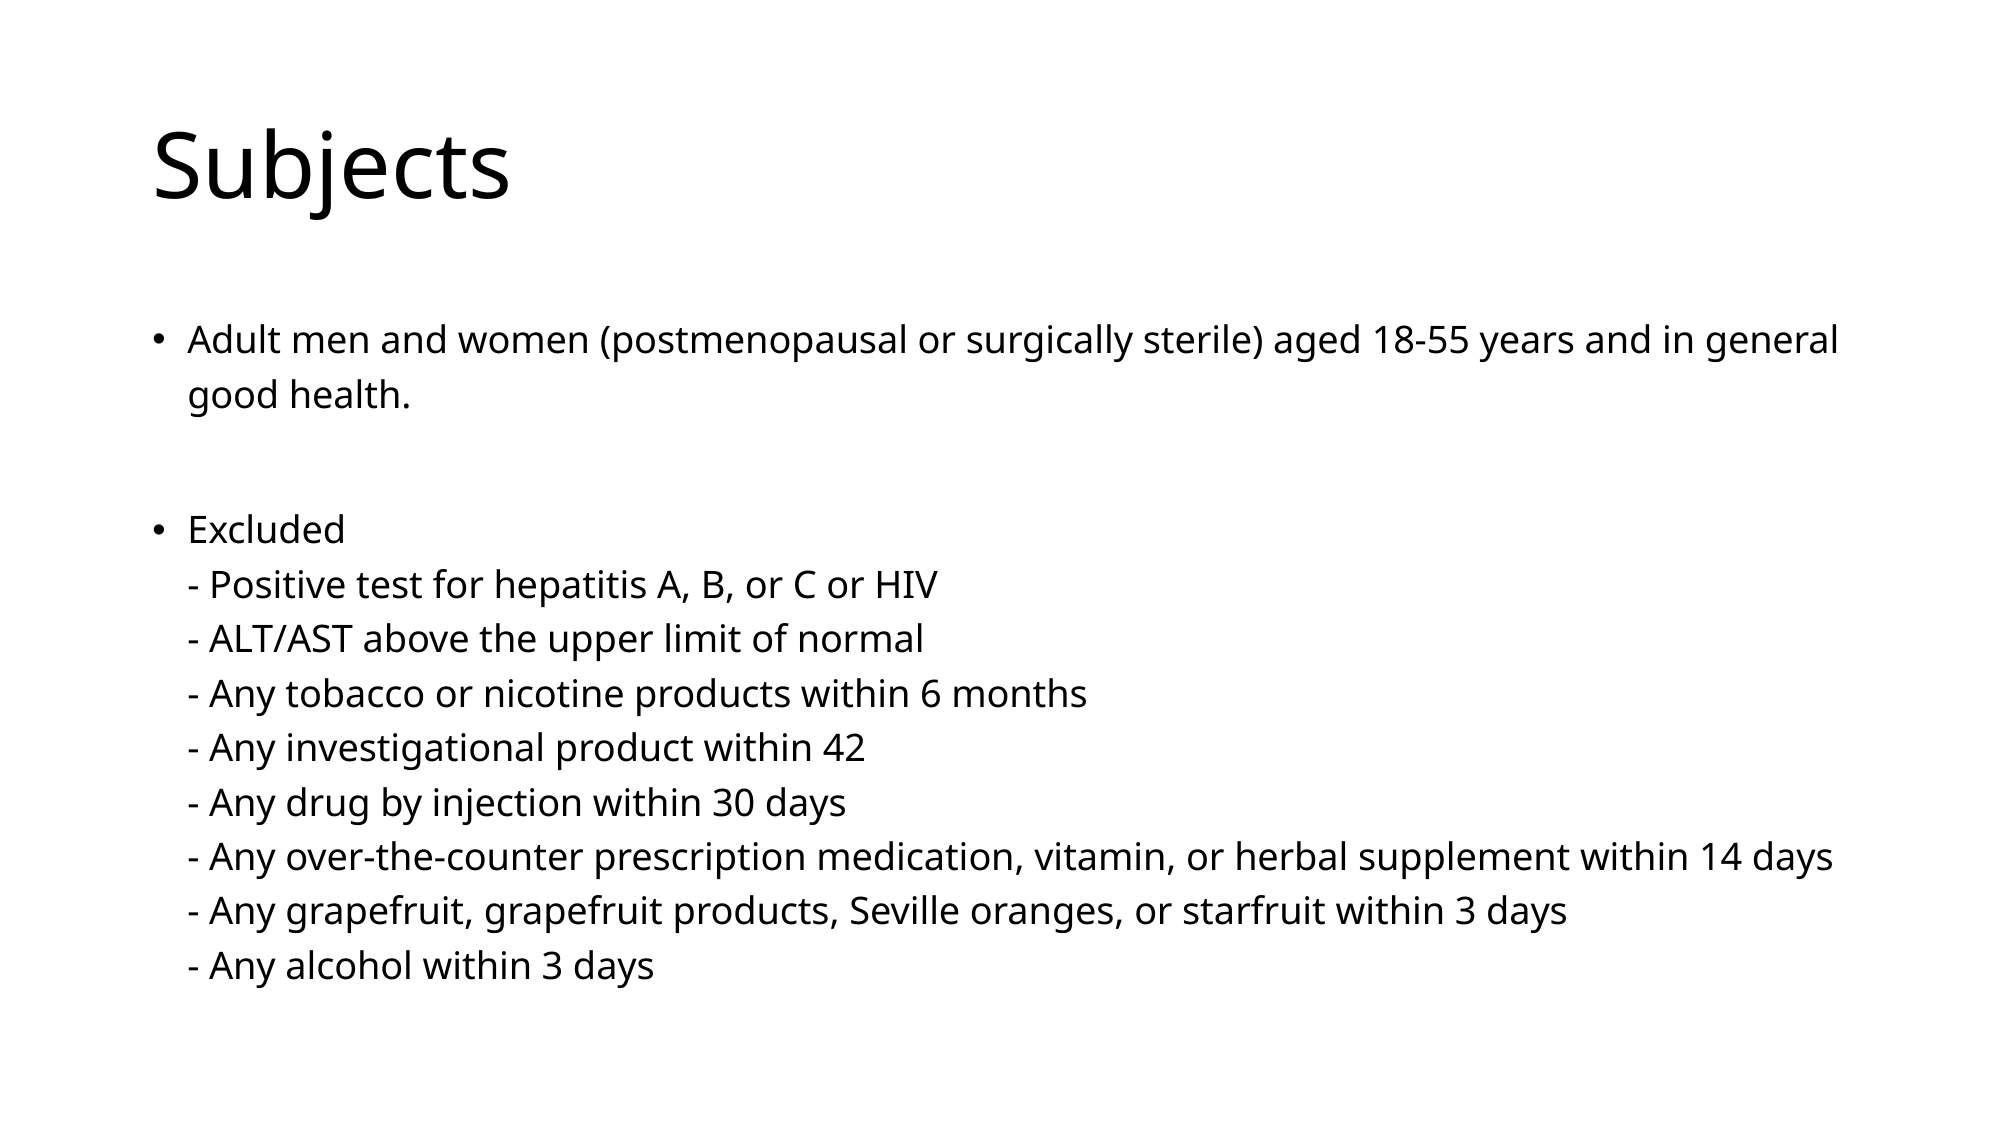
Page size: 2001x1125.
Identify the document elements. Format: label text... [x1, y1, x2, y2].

list Adult men and women (postmenopausal or surgically sterile) aged 18-55 years and in general good health. Excluded - Positive test for hepatitis A, B, or C or HIV - ALT/AST above the upper limit of normal - Any tobacco or nicotine products within 6 months - Any investigational product within 42 - Any drug by injection within 30 days - Any over-the-counter prescription medication, vitamin, or herbal supplement within 14 days - Any grapefruit, grapefruit products, Seville oranges, or starfruit within 3 days - Any alcohol within 3 days [137, 299, 1863, 1014]
title Subjects [137, 59, 1863, 278]
